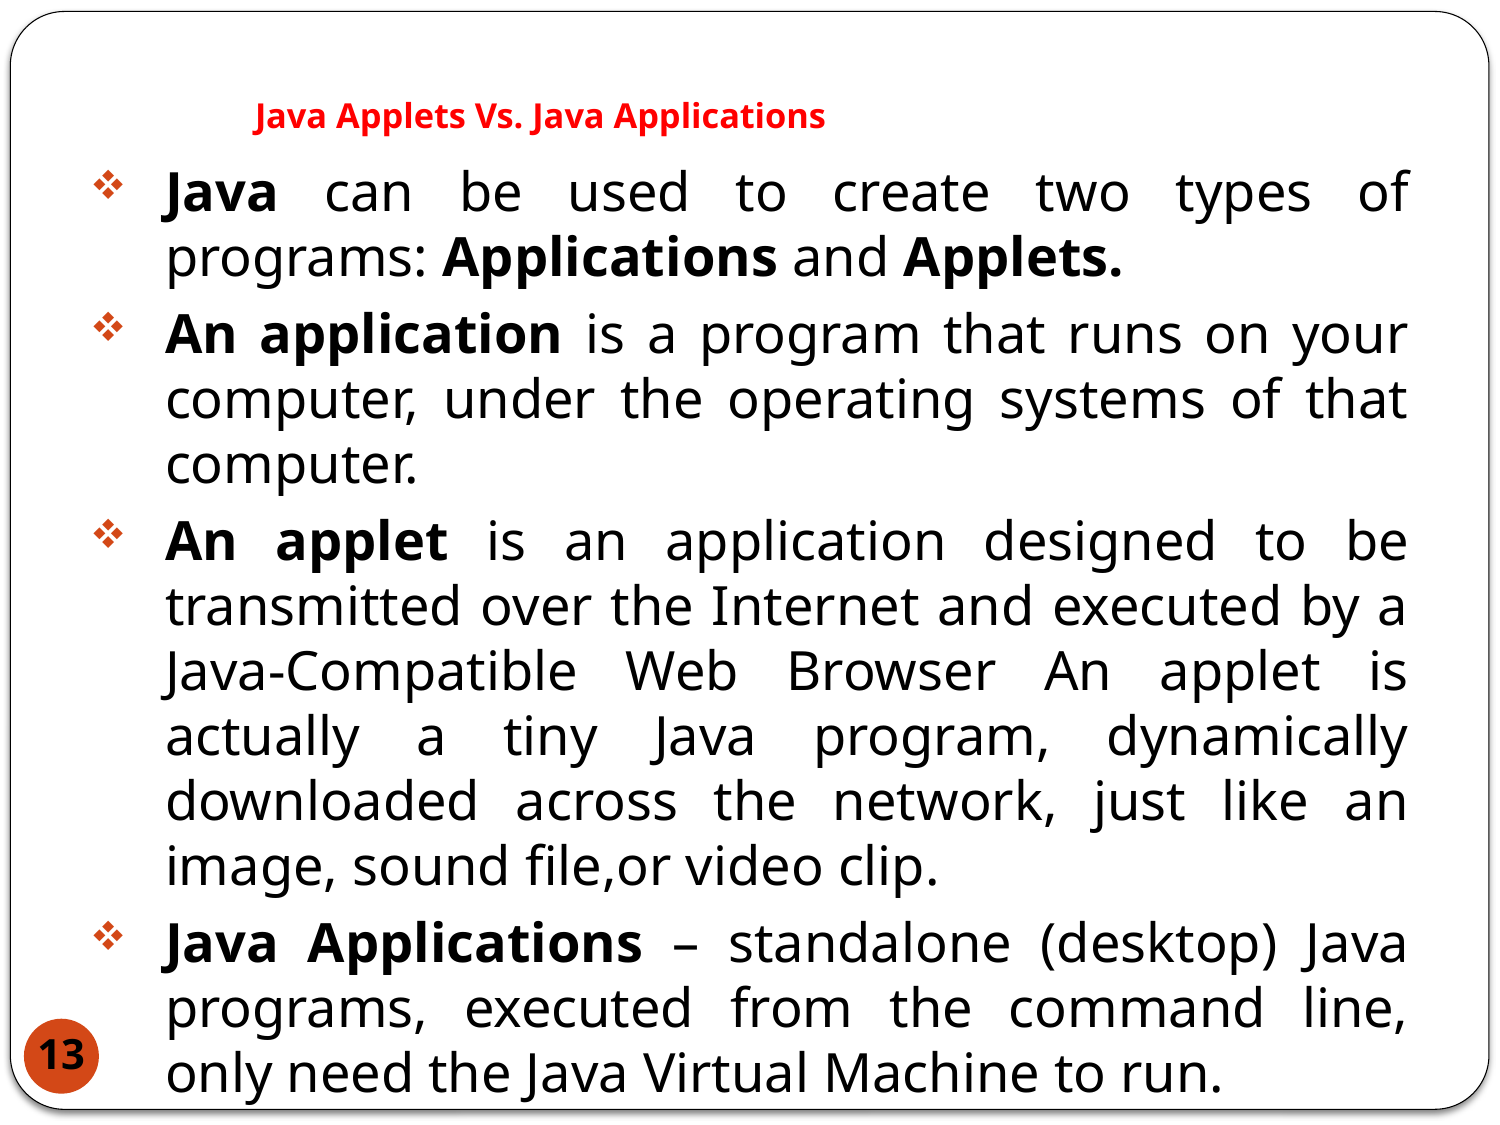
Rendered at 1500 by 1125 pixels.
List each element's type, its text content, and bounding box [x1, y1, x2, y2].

title Java Applets Vs. Java Applications [149, 44, 1426, 149]
list Java can be used to create two types of programs: Applications and Applets. An application is a program that runs on your computer, under the operating systems of that computer. An applet is an application designed to be transmitted over the Internet and executed by a Java-Compatible Web Browser An applet is actually a tiny Java program, dynamically downloaded across the network, just like an image, sound file,or video clip. Java Applications – standalone (desktop) Java programs, executed from the command line, only need the Java Virtual Machine to run. [74, 149, 1426, 1051]
slide_number 13 [23, 1018, 99, 1094]
